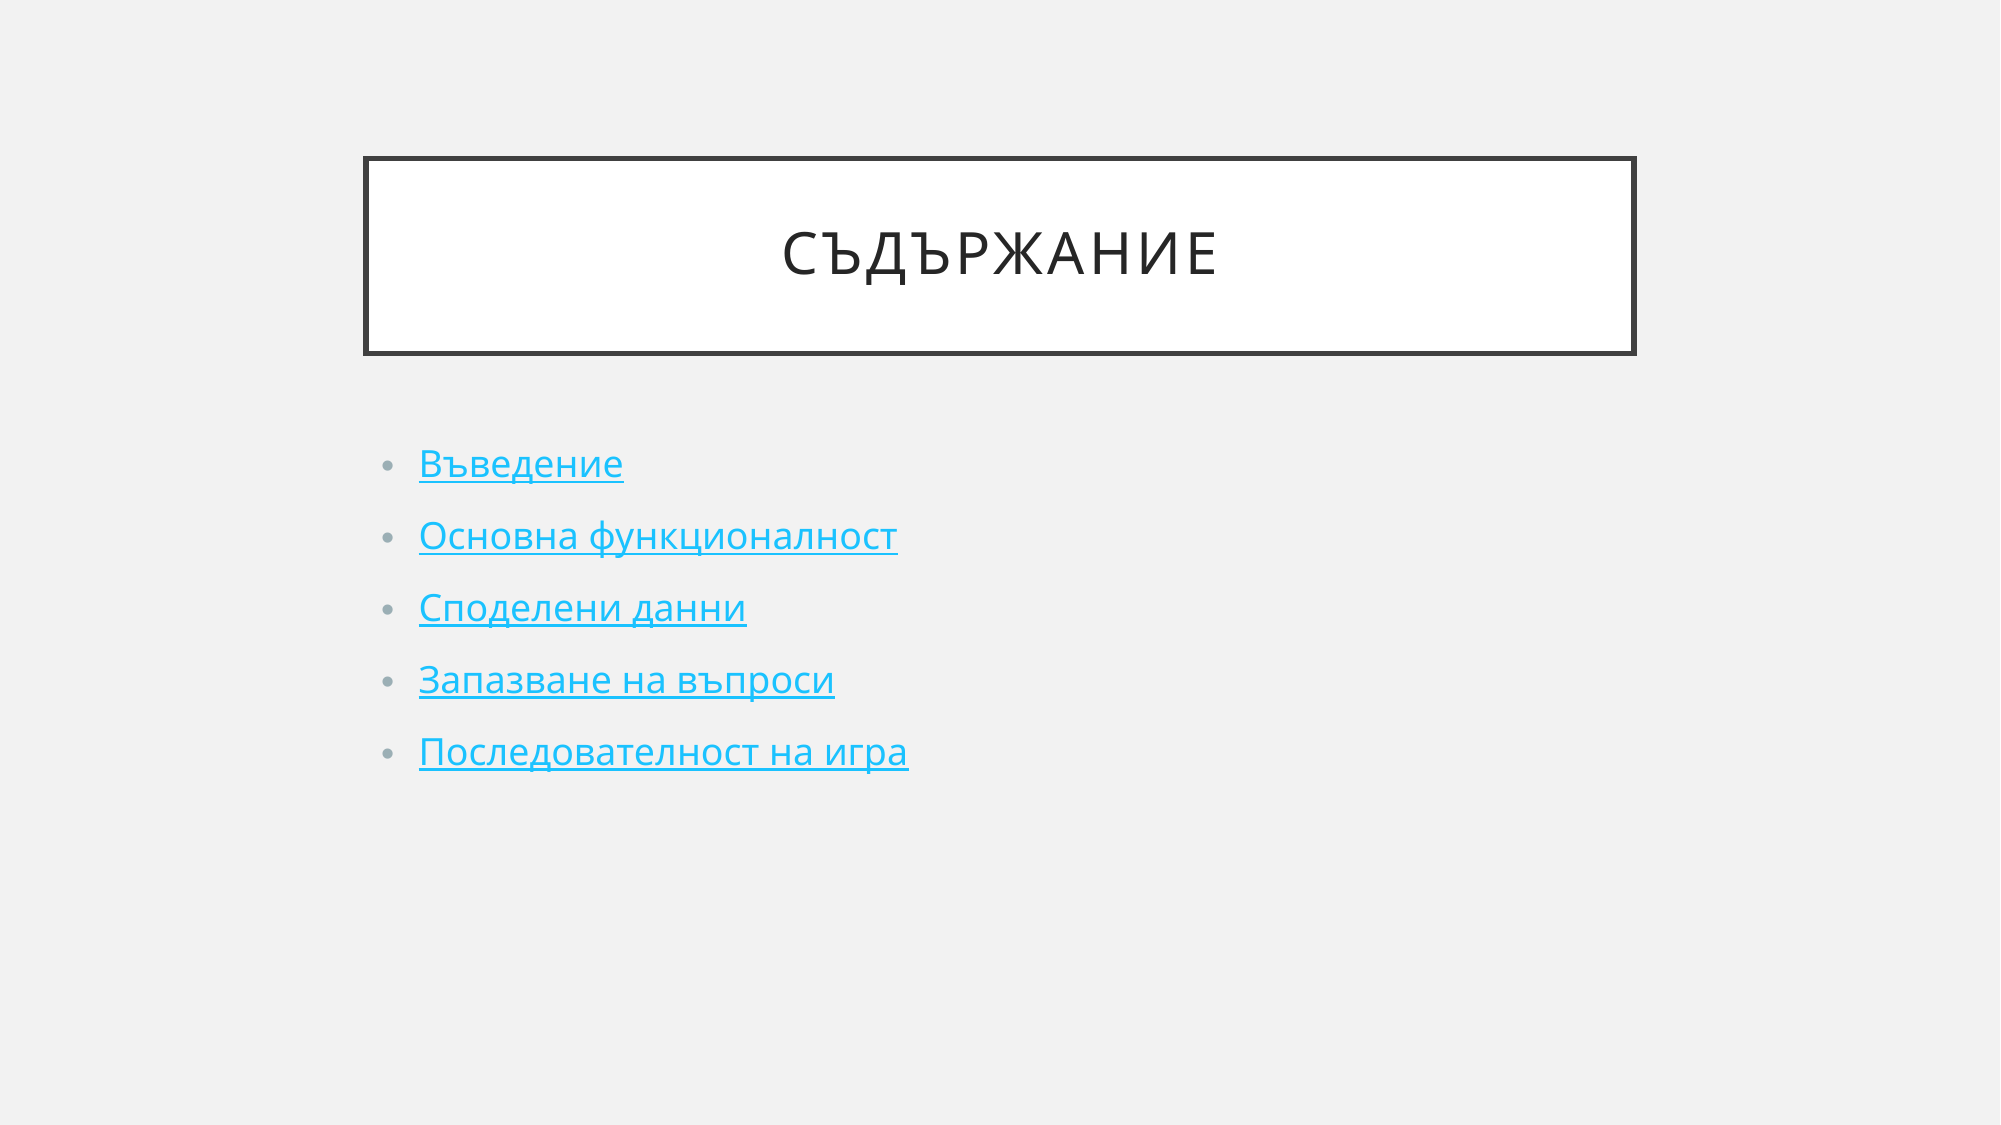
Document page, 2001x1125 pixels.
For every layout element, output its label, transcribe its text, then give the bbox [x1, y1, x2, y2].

list Въведение Основна функционалност Споделени данни Запазване на въпроси Последователност на игра [366, 432, 1634, 942]
title Съдържание [363, 156, 1637, 356]
